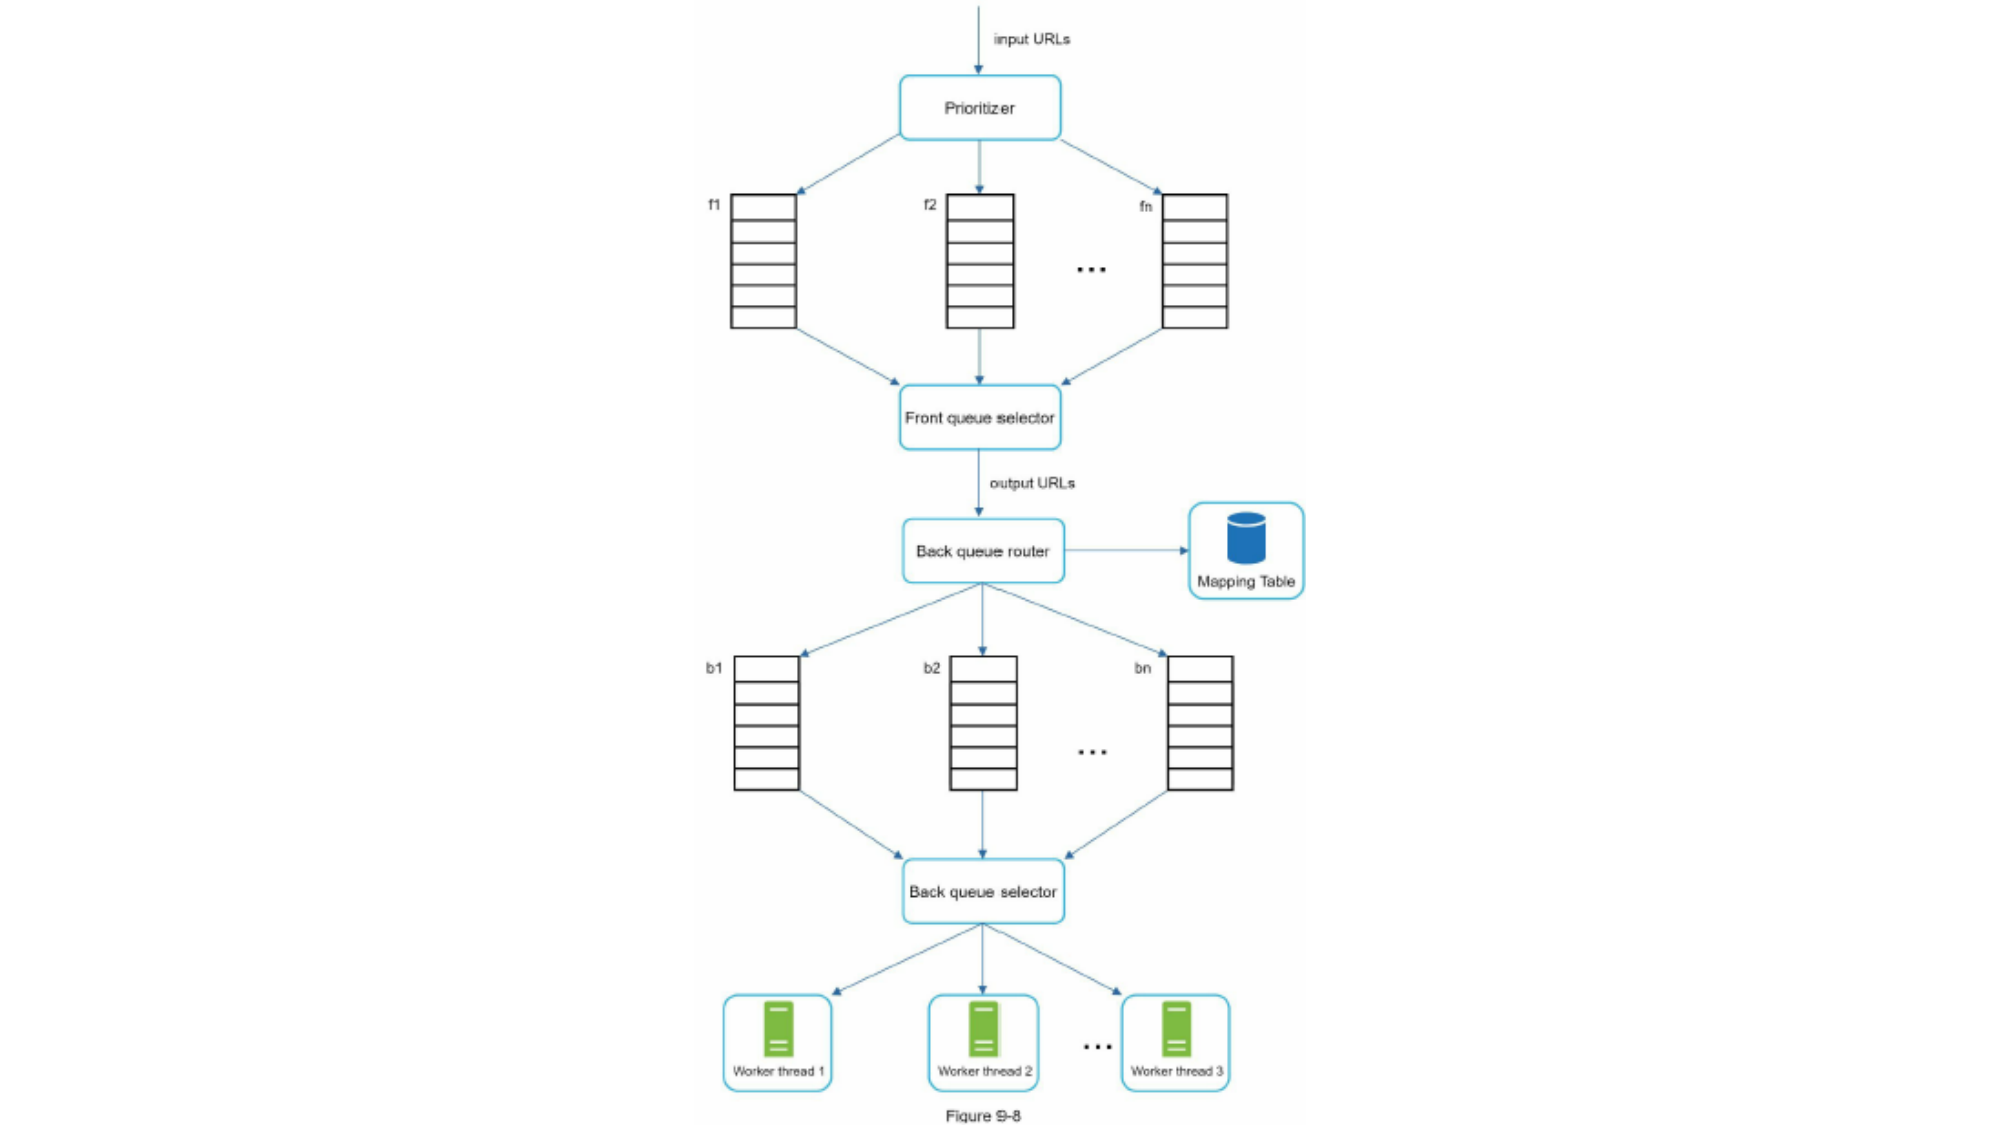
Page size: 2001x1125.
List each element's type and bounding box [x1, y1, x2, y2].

picture [693, 0, 1306, 1125]
